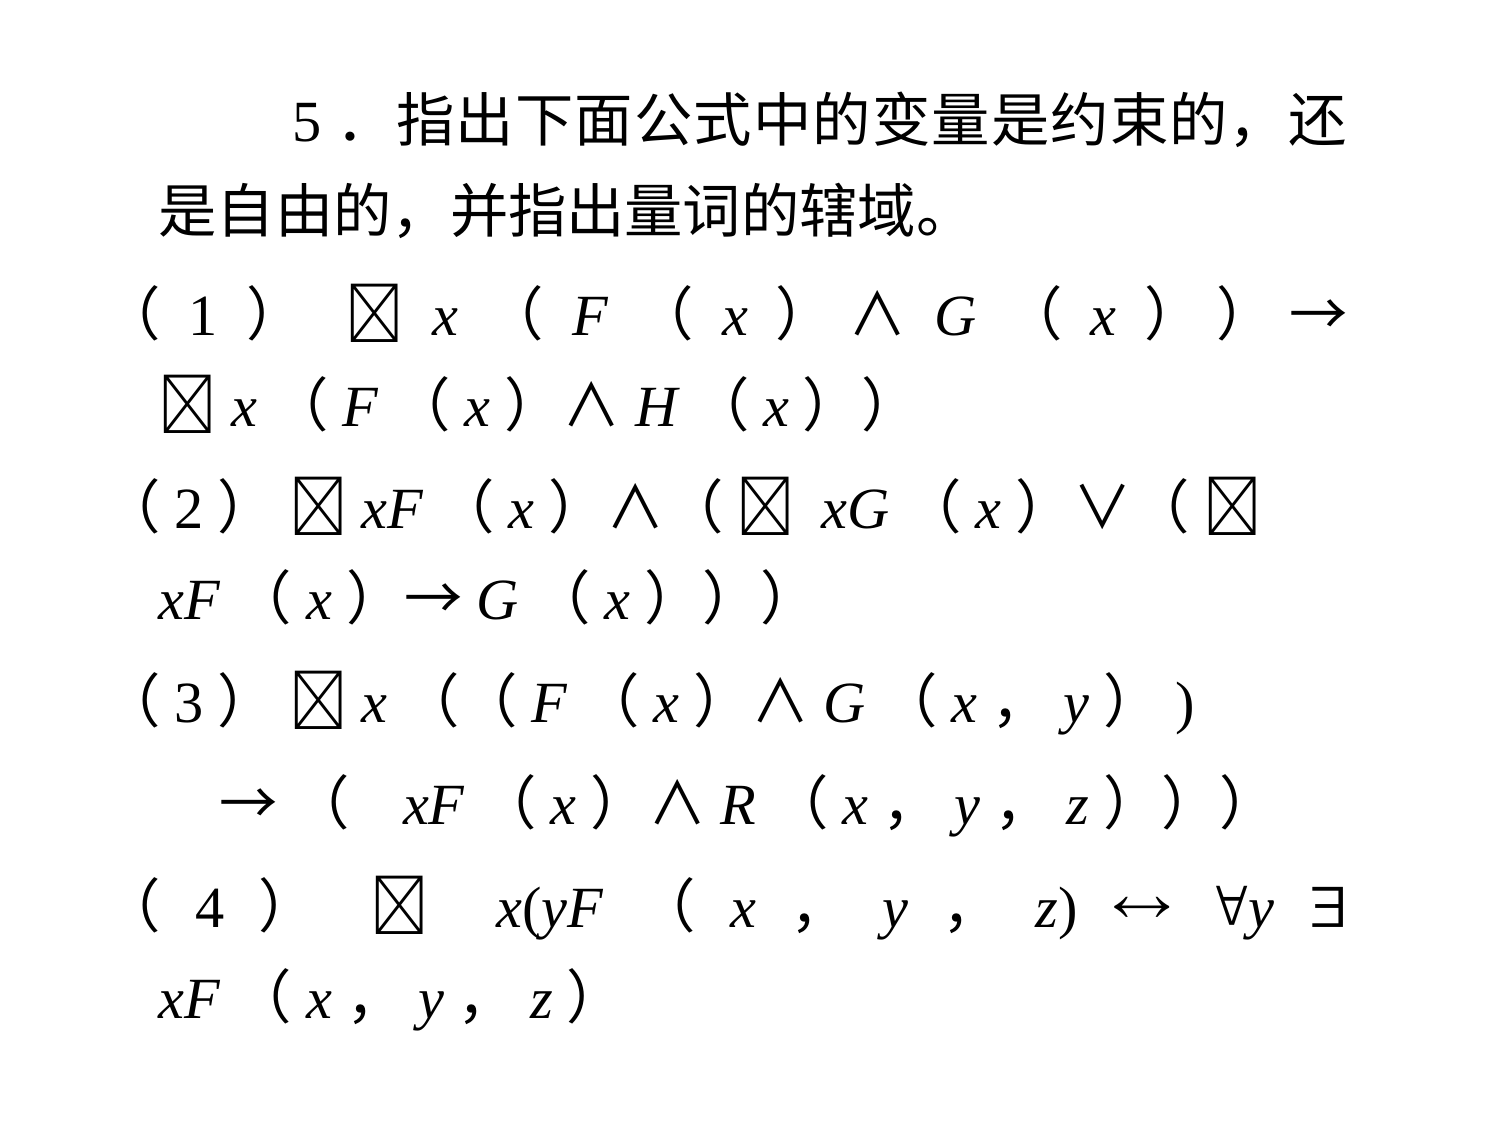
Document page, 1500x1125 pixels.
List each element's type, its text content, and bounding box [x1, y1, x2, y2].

list 5．指出下面公式中的变量是约束的，还是自由的，并指出量词的辖域。 （1） x（F（x）∧G（x））→ x（F（x）∧H（x）） （2） xF（x）∧（  xG（x）∨（  xF（x）→G（x））） （3） x（（F（x）∧G（x，y）) →（ xF（x）∧R（x，y，z））） （4）  x(yF（x，y，z)  y  xF（x，y，z） [87, 54, 1363, 968]
